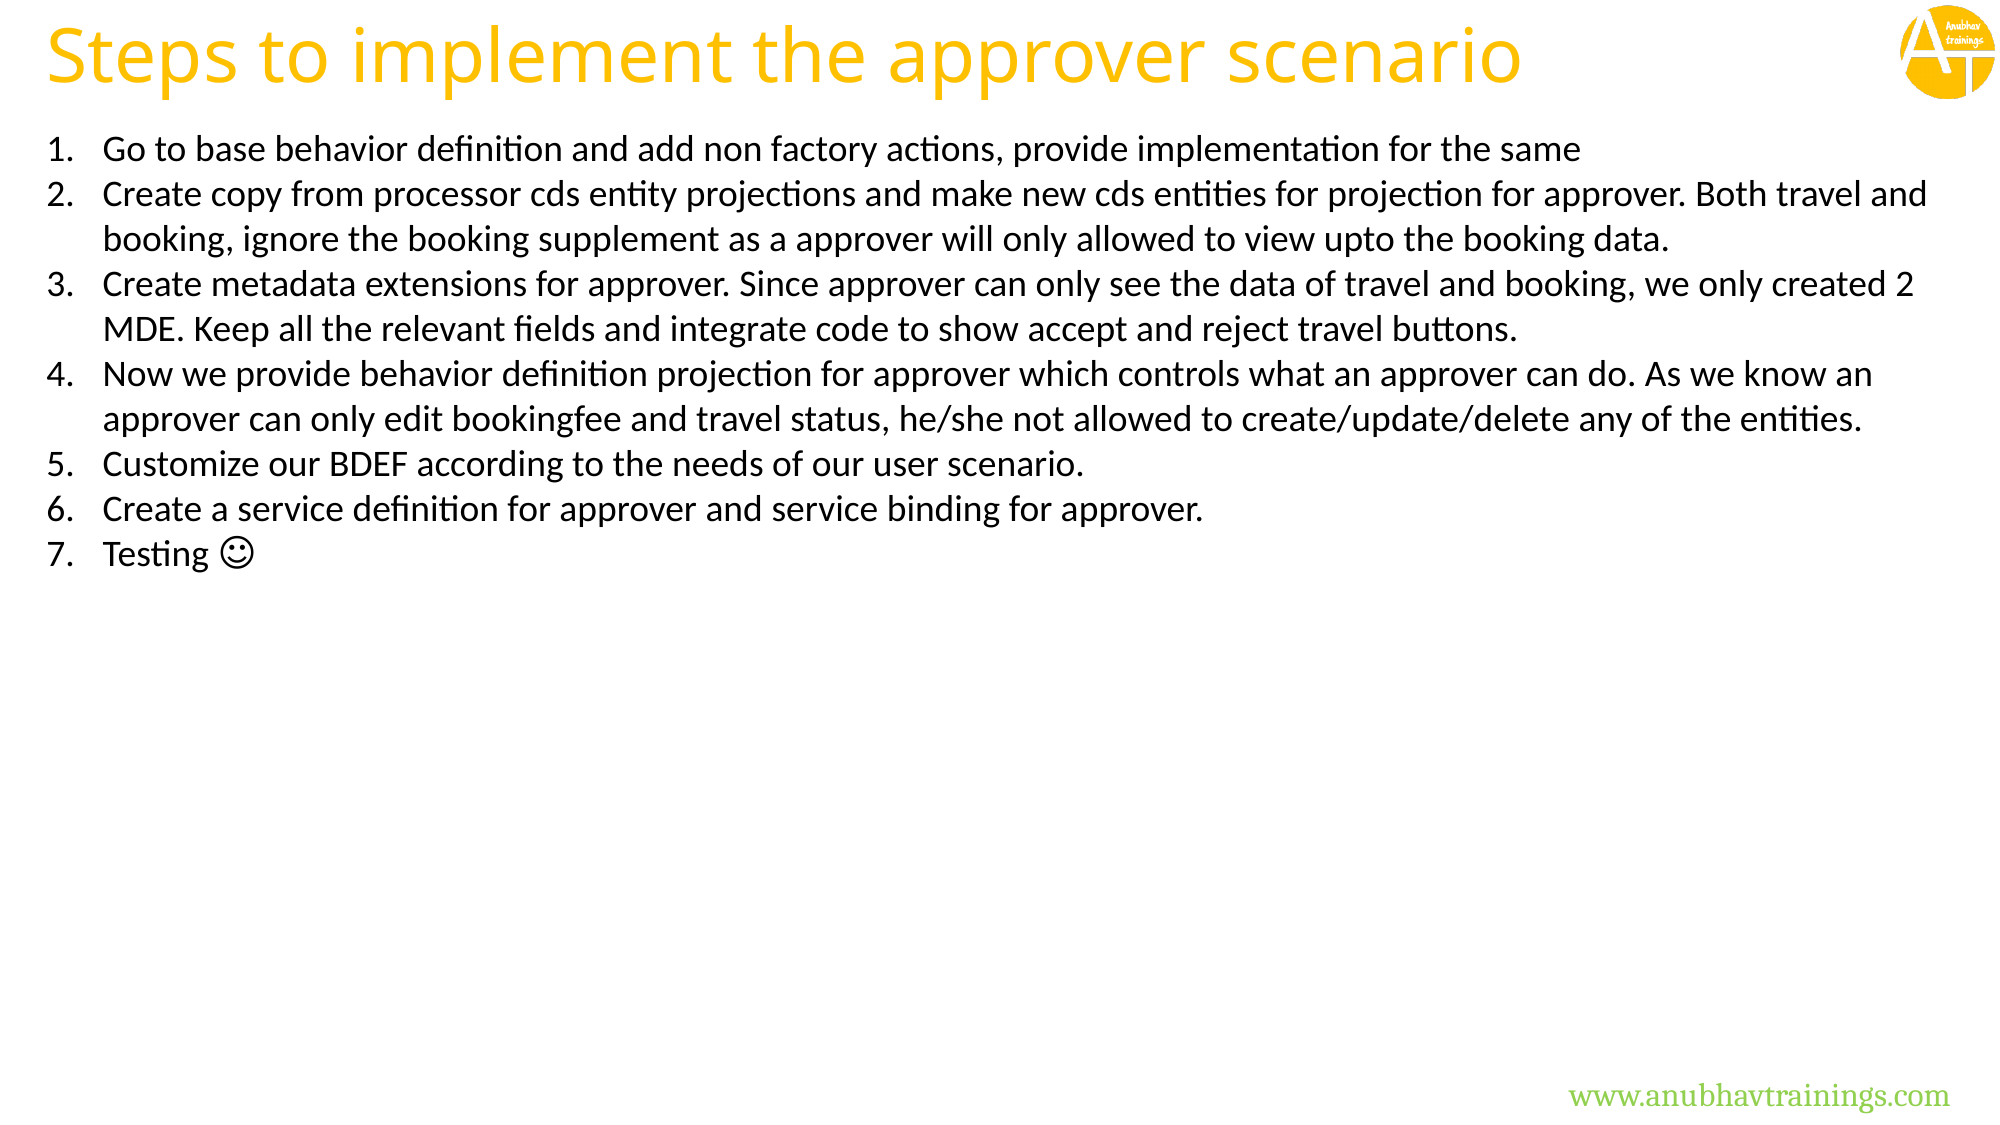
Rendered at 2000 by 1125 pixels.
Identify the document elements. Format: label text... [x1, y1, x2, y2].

text_box Go to base behavior definition and add non factory actions, provide implementation for the same Create copy from processor cds entity projections and make new cds entities for projection for approver. Both travel and booking, ignore the booking supplement as a approver will only allowed to view upto the booking data. Create metadata extensions for approver. Since approver can only see the data of travel and booking, we only created 2 MDE. Keep all the relevant fields and integrate code to show accept and reject travel buttons. Now we provide behavior definition projection for approver which controls what an approver can do. As we know an approver can only edit bookingfee and travel status, he/she not allowed to create/update/delete any of the entities. Customize our BDEF according to the needs of our user scenario. Create a service definition for approver and service binding for approver. Testing ☺ [31, 116, 1969, 582]
picture [1891, 0, 2000, 107]
text_box www.anubhavtrainings.com [1554, 1065, 2000, 1121]
text_box Steps to implement the approver scenario [31, 0, 1874, 105]
